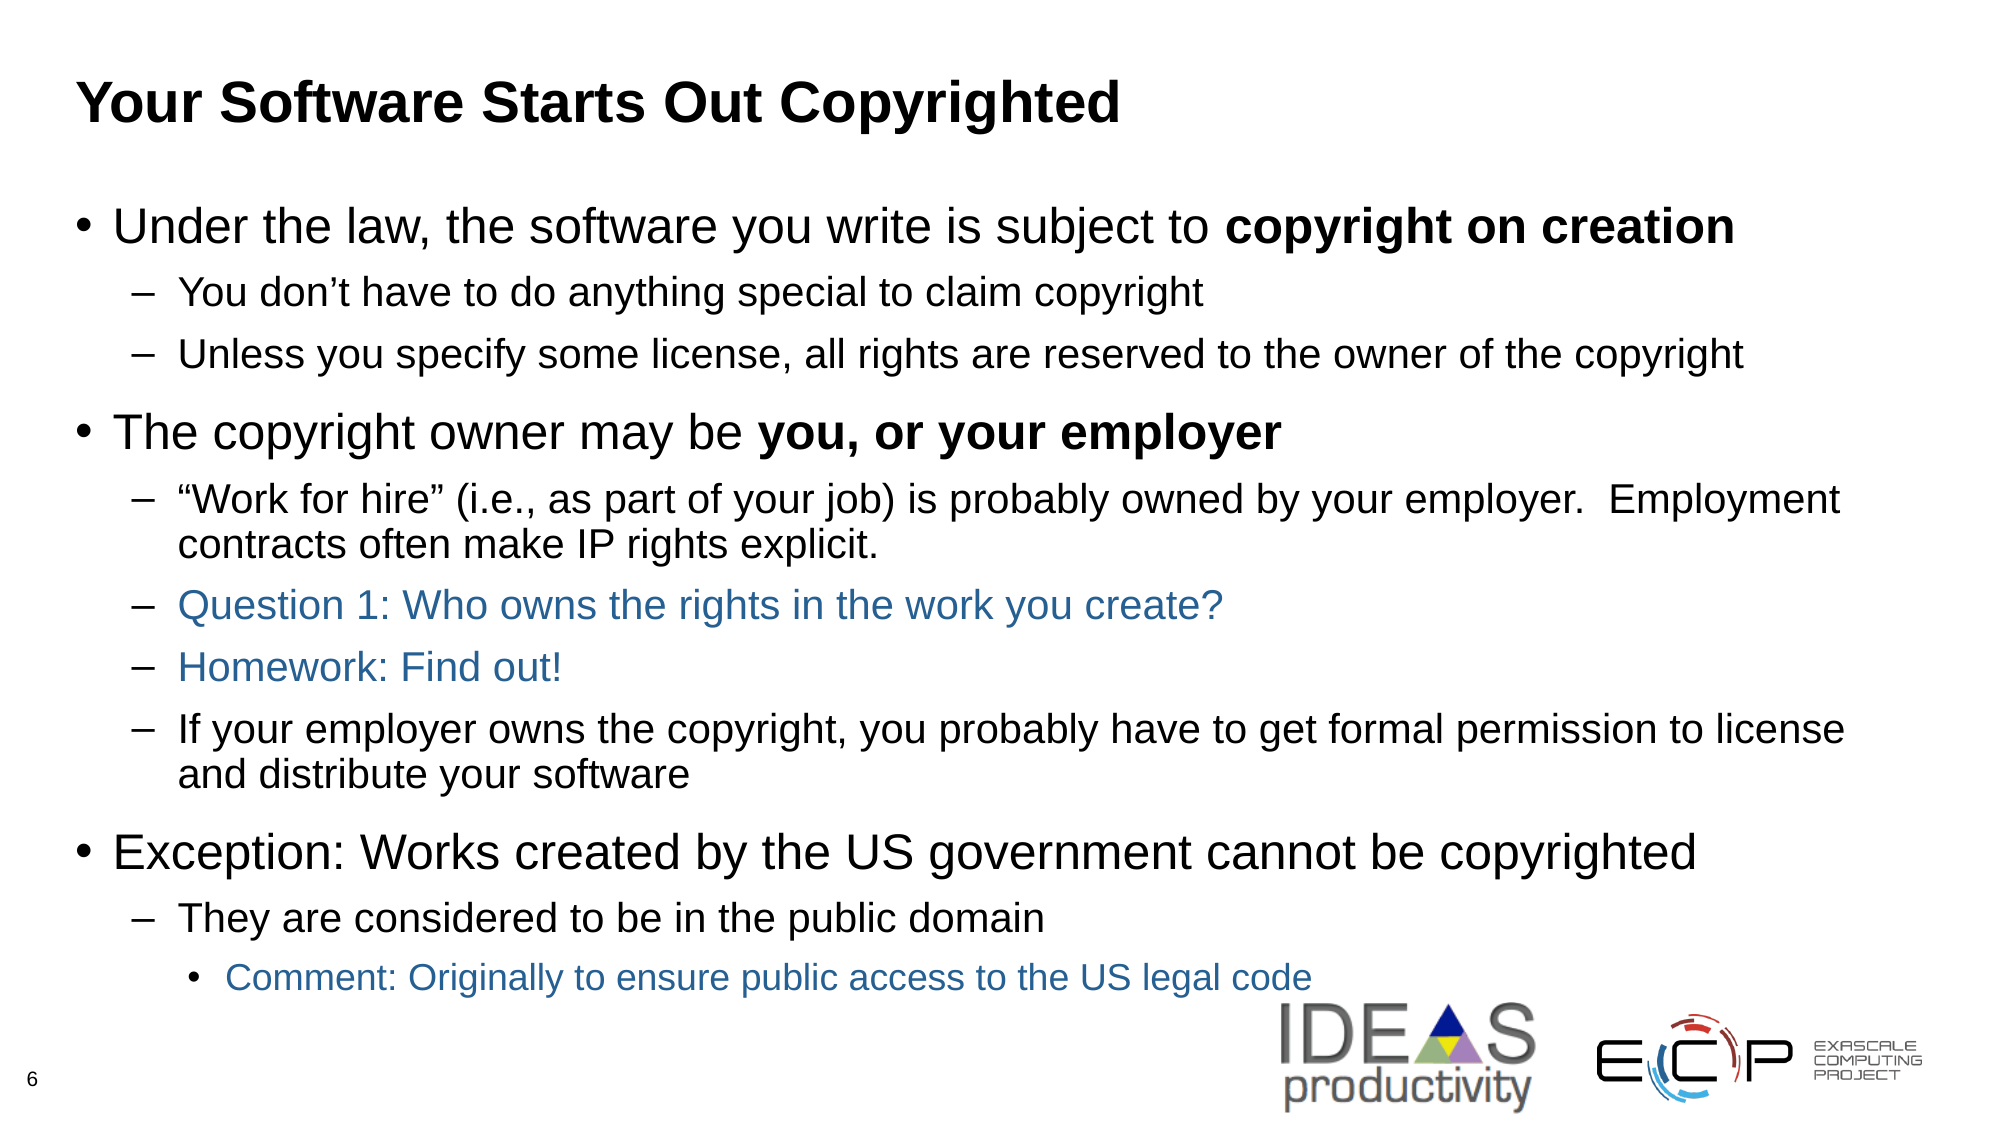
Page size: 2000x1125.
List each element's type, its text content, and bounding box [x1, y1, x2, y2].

picture [1280, 1002, 1537, 1114]
list Under the law, the software you write is subject to copyright on creation You don’t have to do anything special to claim copyright Unless you specify some license, all rights are reserved to the owner of the copyright The copyright owner may be you, or your employer “Work for hire” (i.e., as part of your job) is probably owned by your employer. Employment contracts often make IP rights explicit. Question 1: Who owns the rights in the work you create? Homework: Find out! If your employer owns the copyright, you probably have to get formal permission to license and distribute your software Exception: Works created by the US government cannot be copyrighted They are considered to be in the public domain Comment: Originally to ensure public access to the US legal code [59, 192, 1926, 857]
picture [1597, 1014, 1922, 1103]
title Your Software Starts Out Copyrighted [59, 67, 1926, 192]
